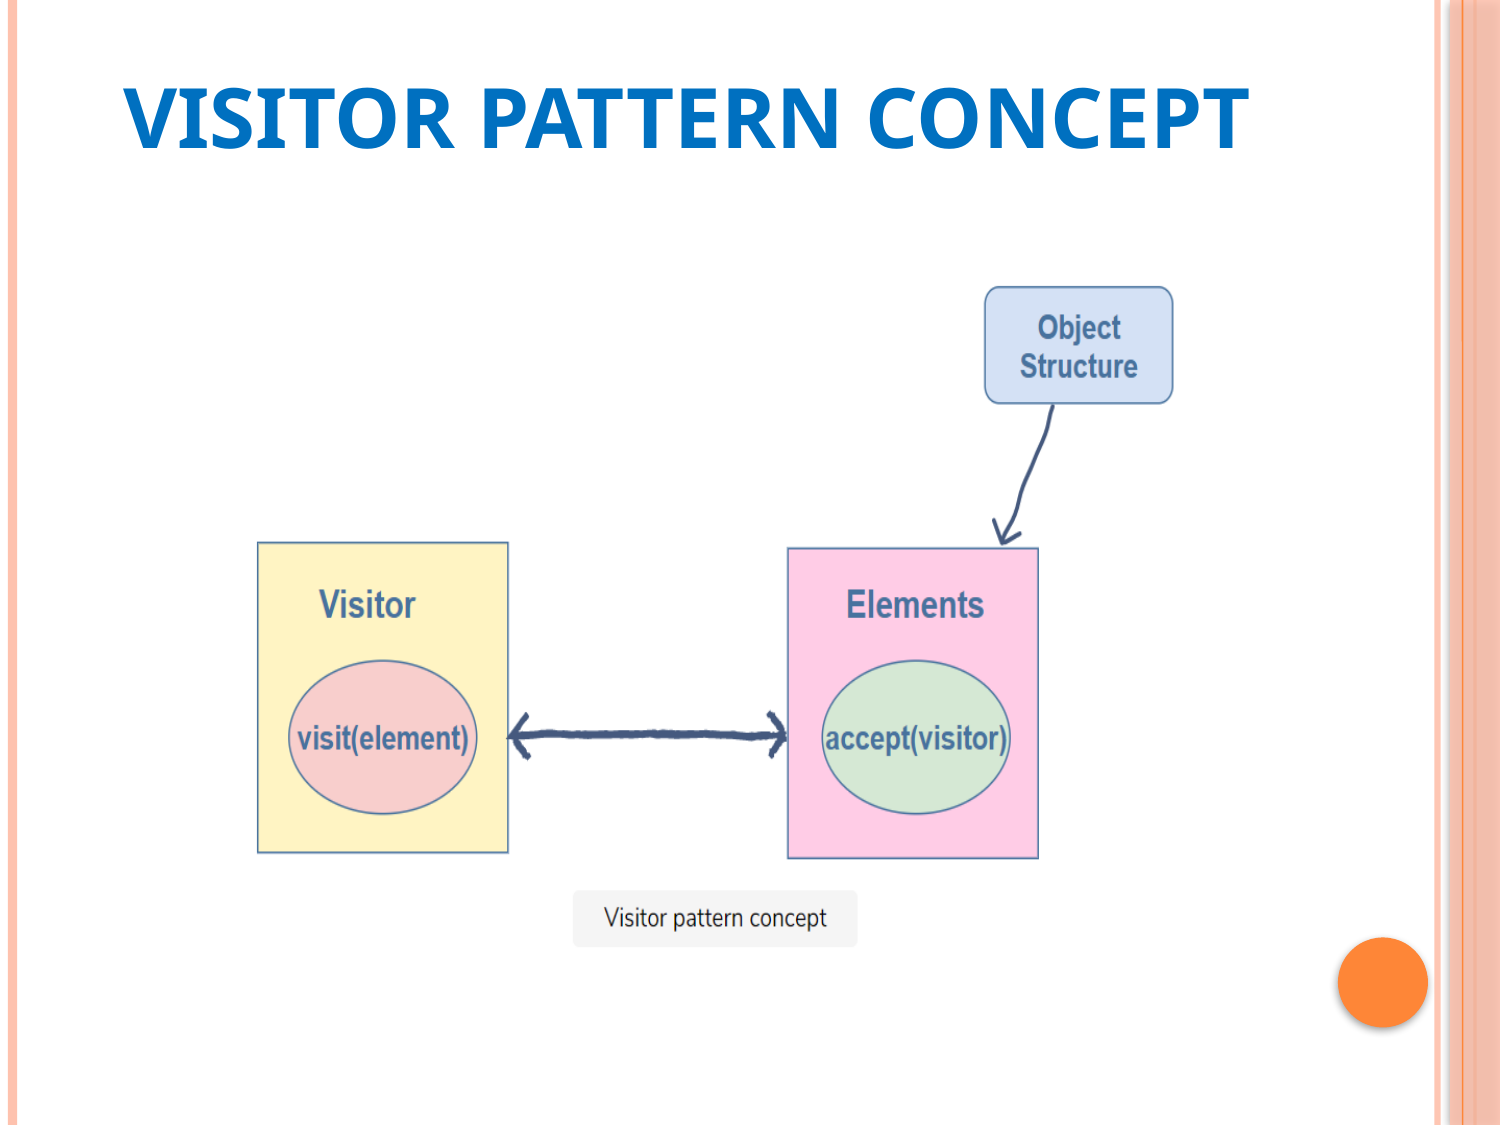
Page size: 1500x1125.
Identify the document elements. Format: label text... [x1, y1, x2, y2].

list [209, 241, 1212, 965]
title Visitor Pattern Concept [75, 45, 1300, 173]
